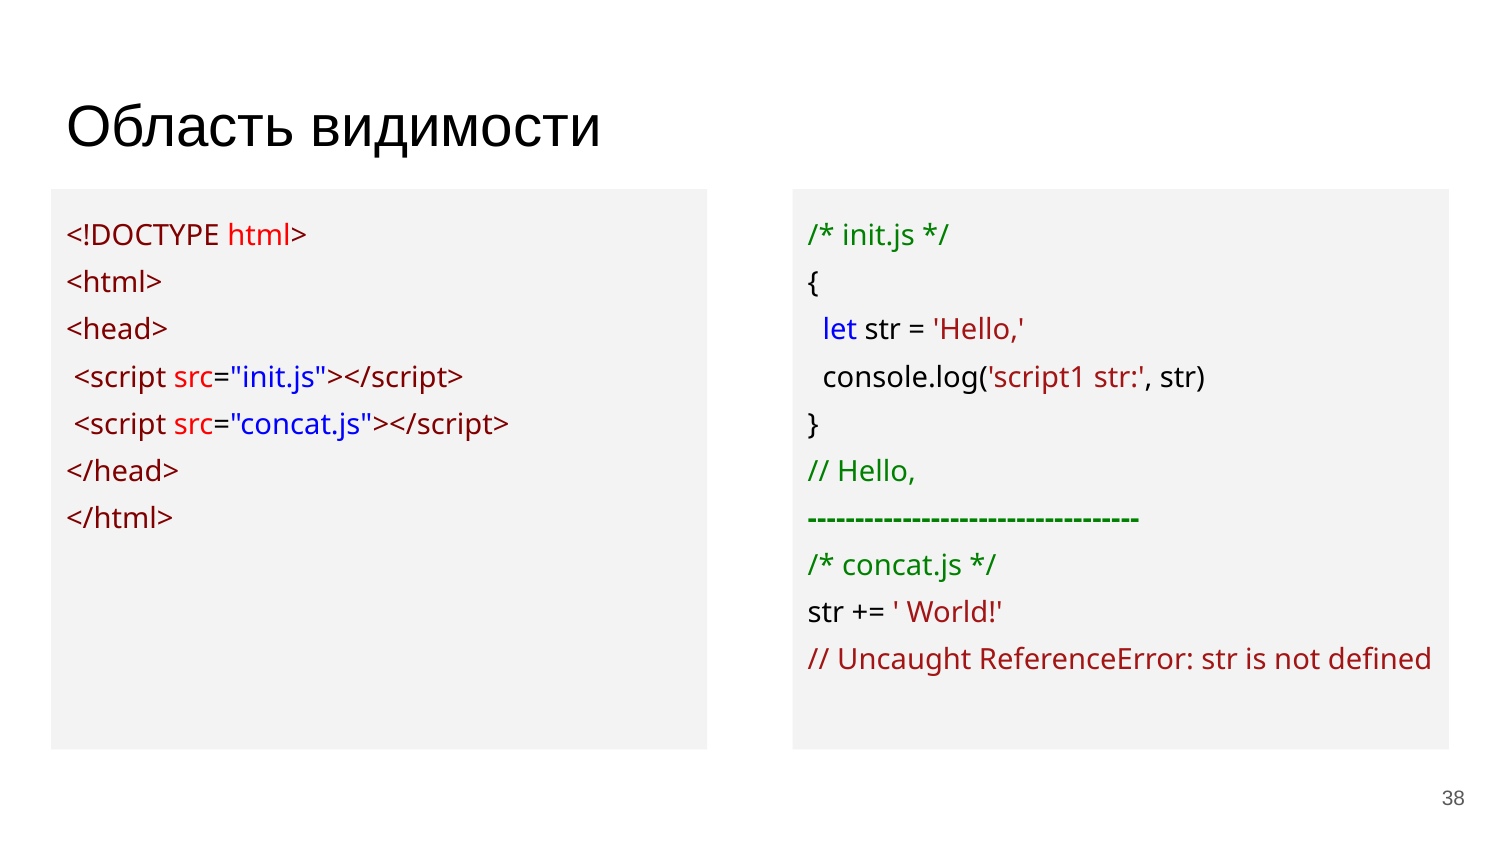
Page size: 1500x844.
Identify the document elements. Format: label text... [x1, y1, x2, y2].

list /* init.js */ { let str = 'Hello,' console.log('script1 str:', str) } // Hello, ----------------------------------- /* concat.js */ str += ' World!' // Uncaught ReferenceError: str is not defined [792, 189, 1449, 750]
list <!DOCTYPE html> <html> <head> <script src="init.js"></script> <script src="concat.js"></script> </head> </html> [51, 189, 708, 750]
slide_number ‹#› [1389, 764, 1480, 830]
title Область видимости [51, 72, 1449, 167]
